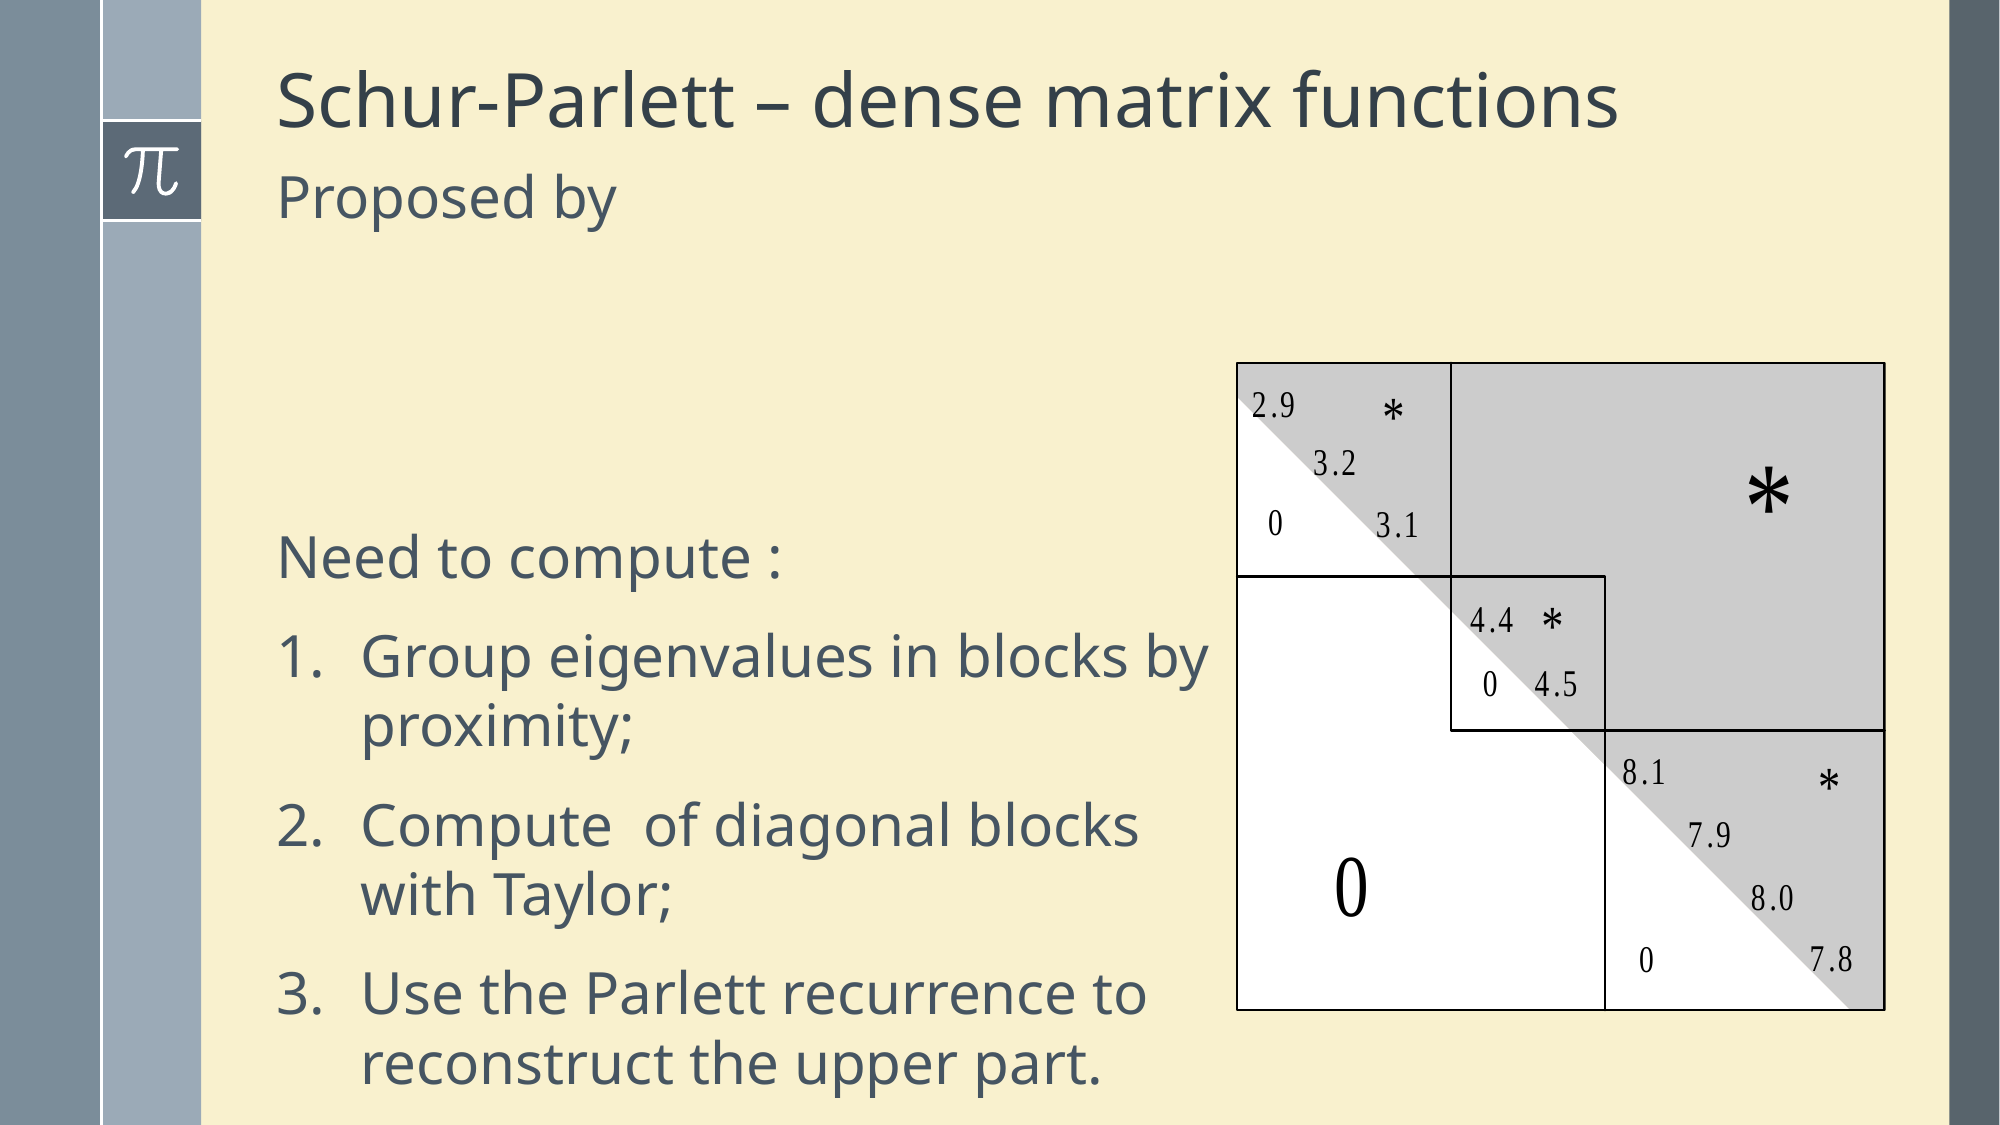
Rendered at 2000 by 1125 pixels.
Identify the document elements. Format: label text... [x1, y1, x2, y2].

picture [1235, 361, 1886, 1012]
title Schur-Parlett – dense matrix functions [261, 0, 1867, 152]
